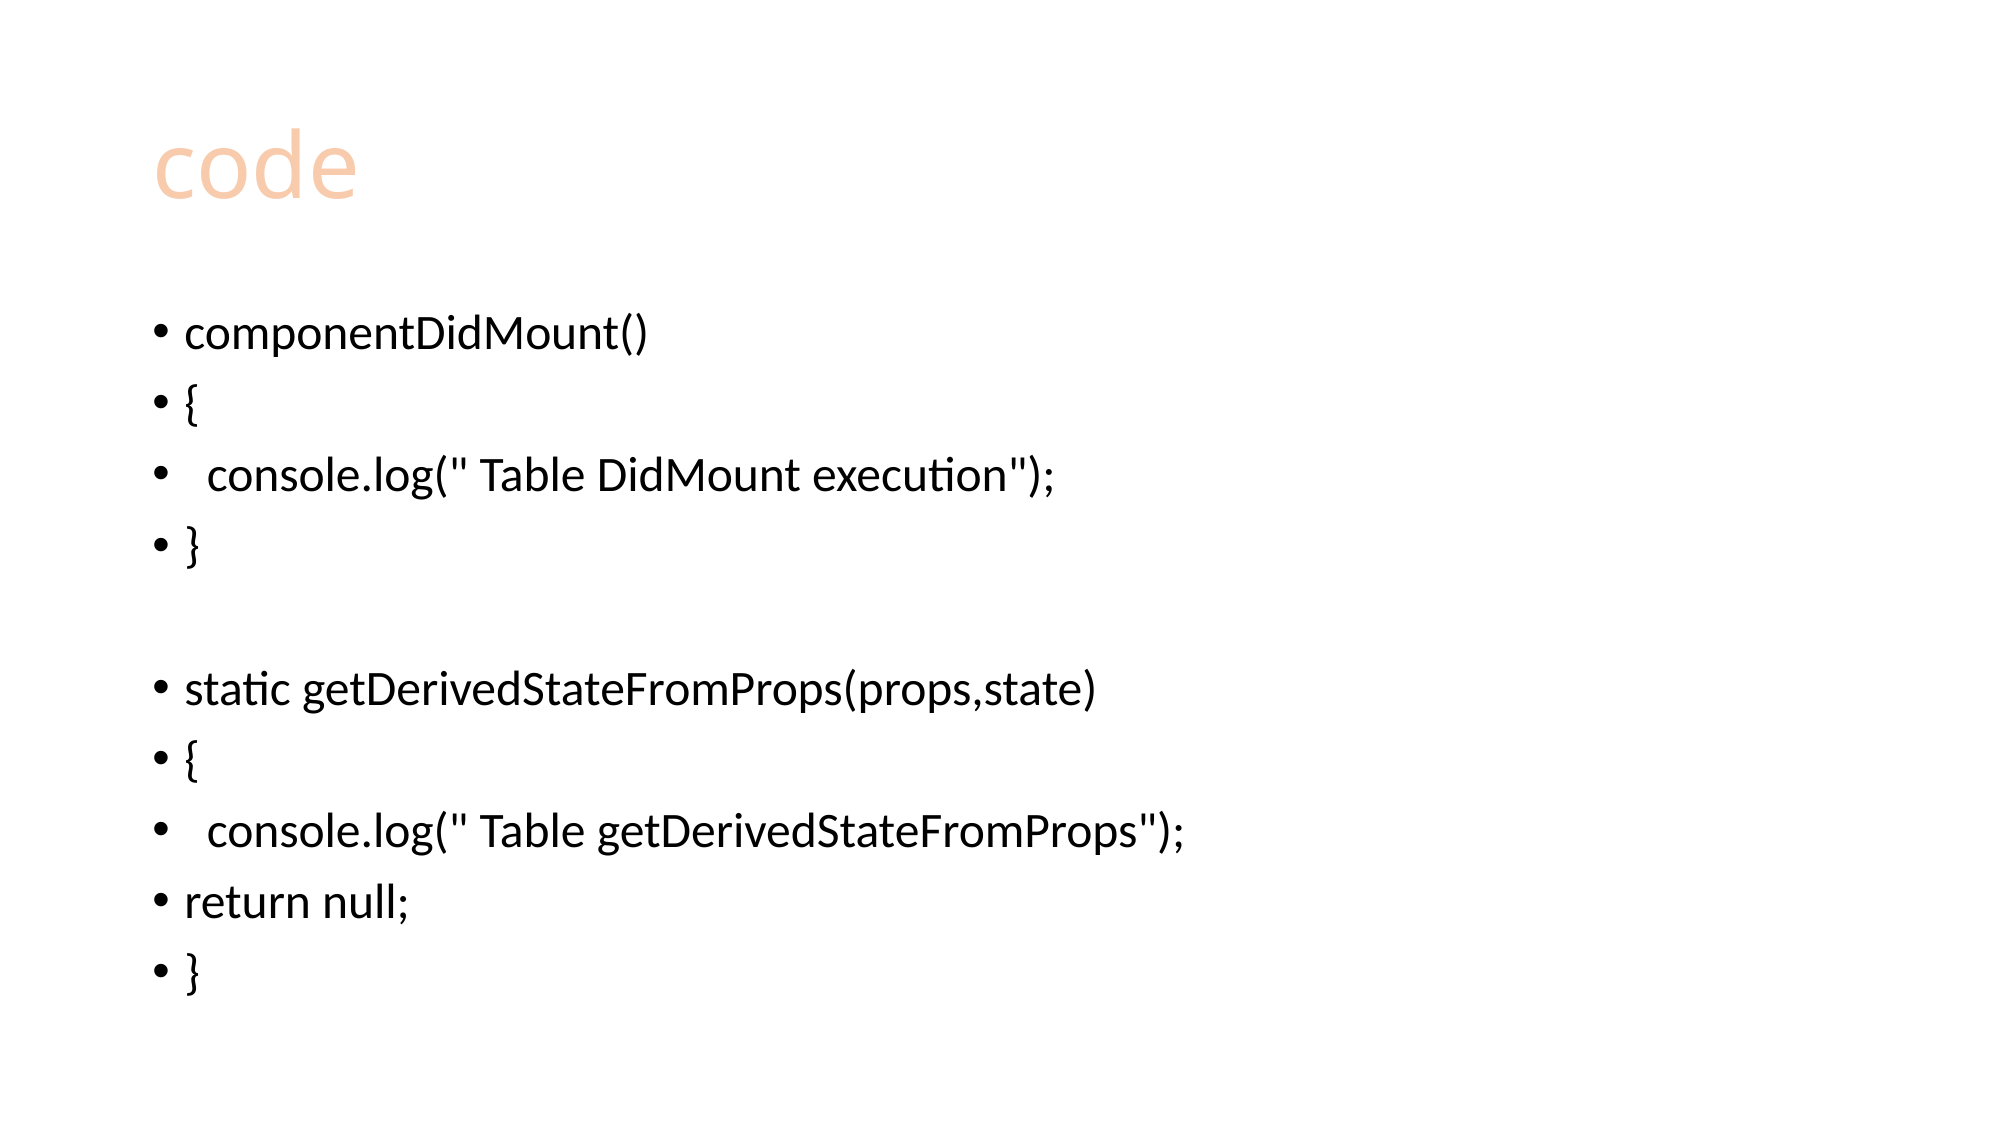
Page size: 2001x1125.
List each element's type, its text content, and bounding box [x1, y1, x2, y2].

title code [137, 59, 1863, 278]
list componentDidMount() { console.log(" Table DidMount execution"); } static getDerivedStateFromProps(props,state) { console.log(" Table getDerivedStateFromProps"); return null; } [137, 299, 1863, 1014]
